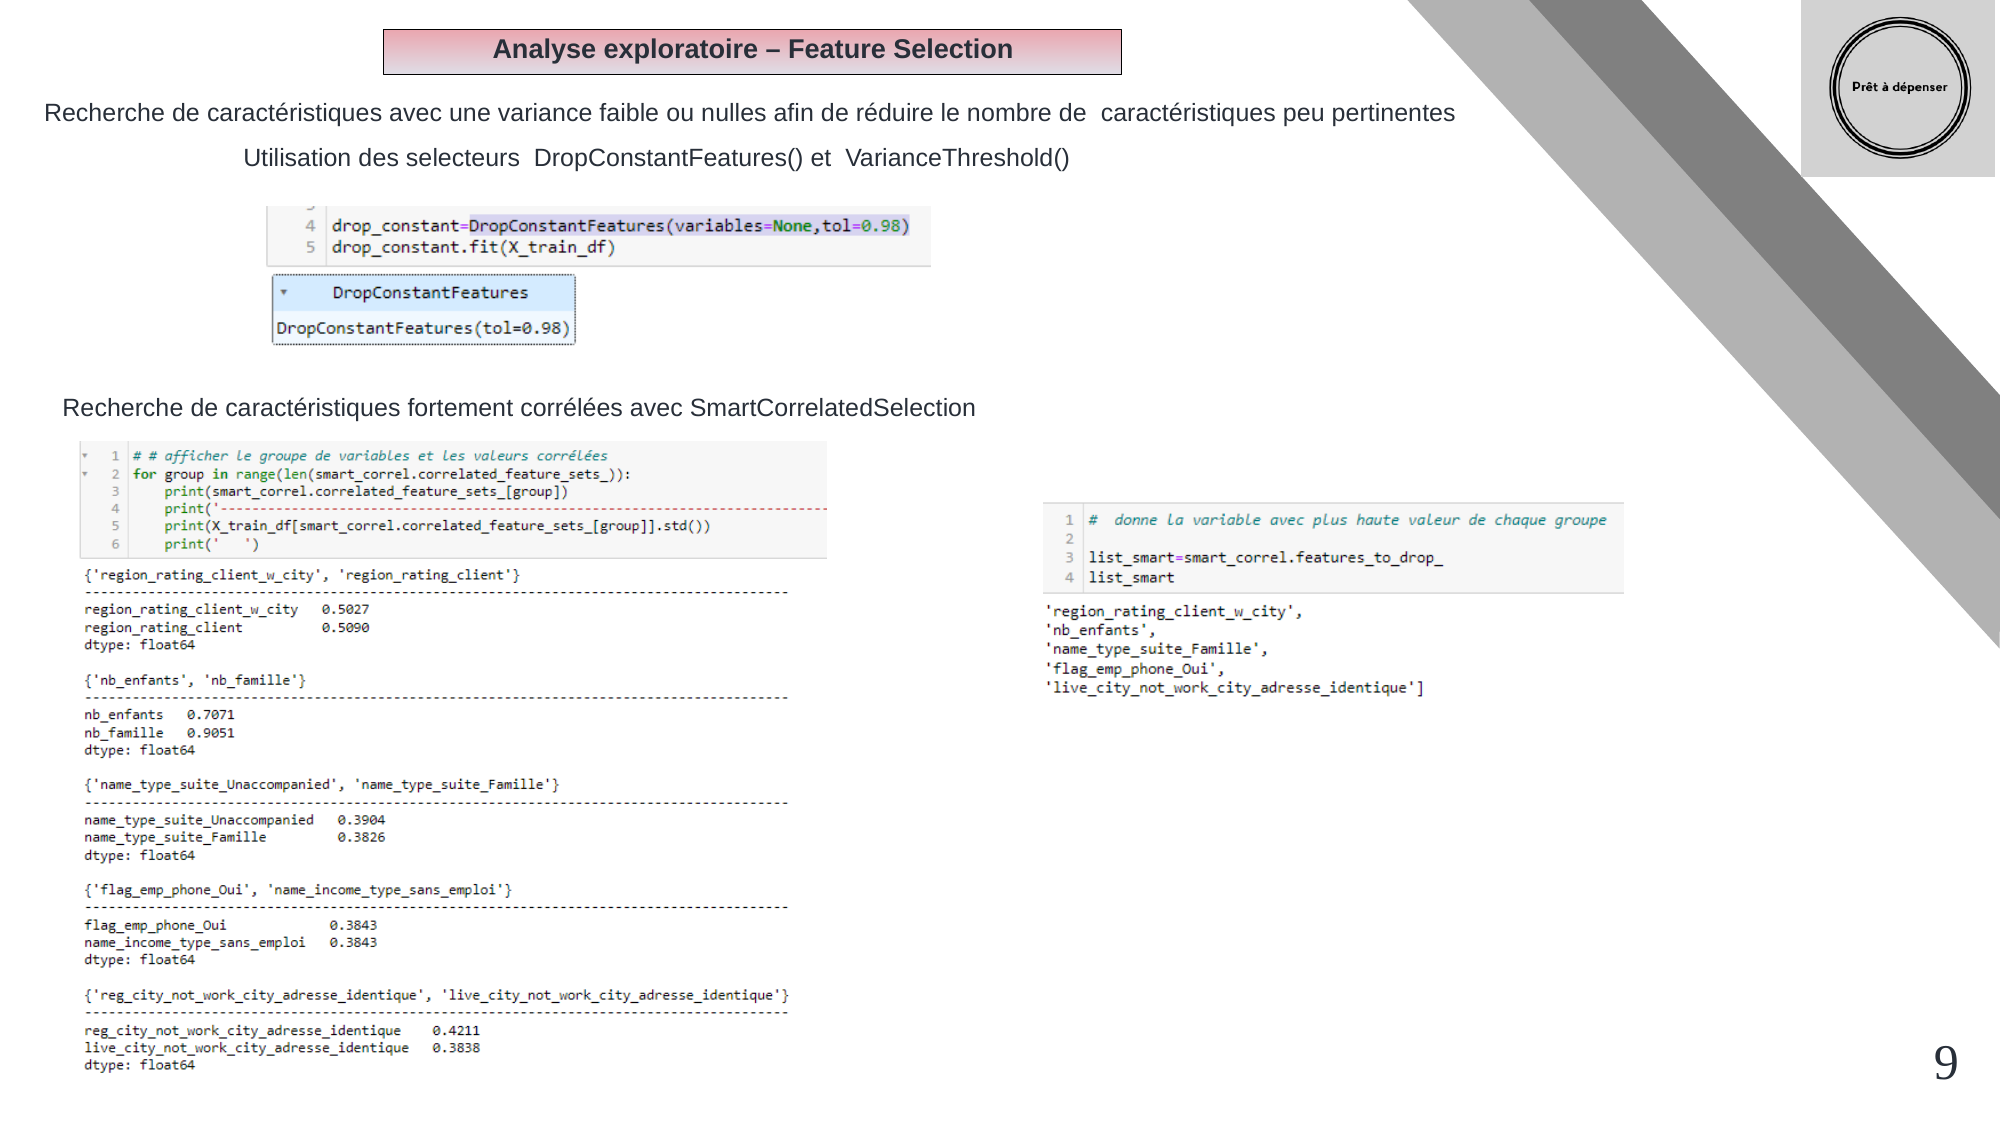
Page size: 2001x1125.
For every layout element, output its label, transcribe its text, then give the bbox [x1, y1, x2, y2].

text_box <numéro> [1919, 1022, 1974, 1093]
picture [1043, 500, 1625, 709]
picture [1800, 0, 1995, 178]
text_box [1404, 0, 2000, 653]
text_box Recherche de caractéristiques fortement corrélées avec SmartCorrelatedSelection [47, 383, 1211, 441]
text_box Analyse exploratoire – Feature Selection [383, 29, 1122, 75]
text_box [1533, 0, 2000, 515]
text_box Utilisation des selecteurs DropConstantFeatures() et VarianceThreshold() [228, 134, 1093, 177]
picture [265, 206, 931, 351]
text_box Recherche de caractéristiques avec une variance faible ou nulles afin de réduire le nombre de caractéristiques peu pertinentes [29, 88, 1477, 160]
picture [73, 441, 827, 1089]
